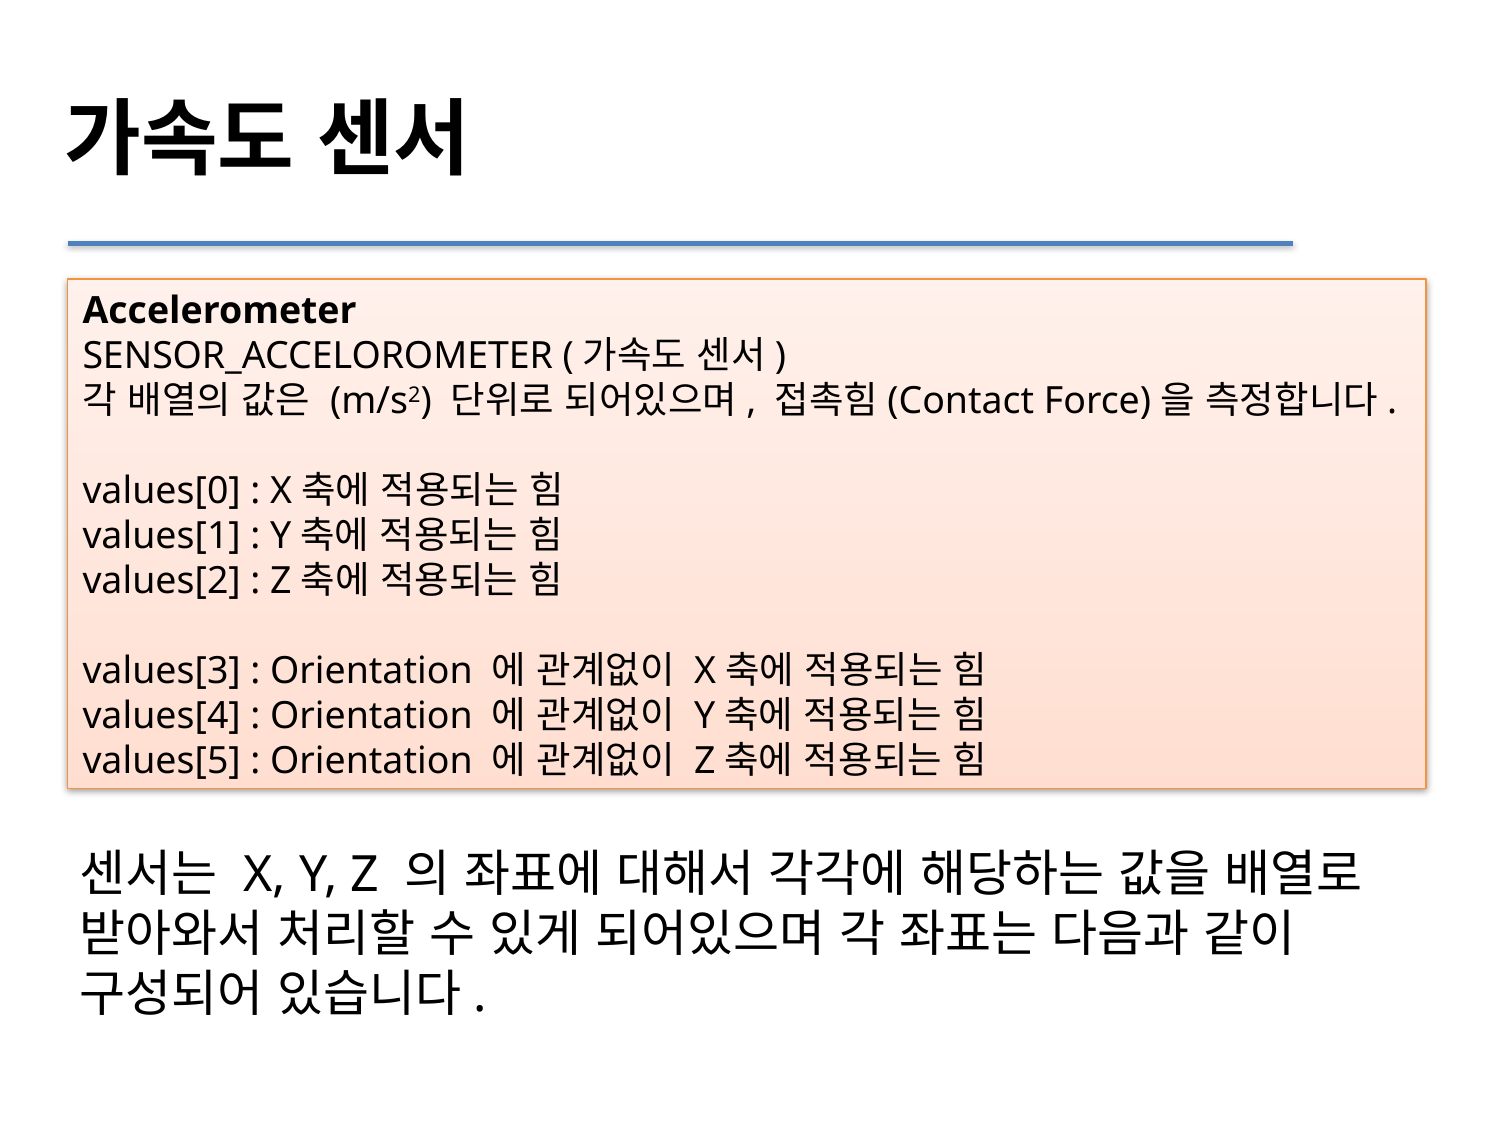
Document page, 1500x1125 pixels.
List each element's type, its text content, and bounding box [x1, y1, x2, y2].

text_box Accelerometer SENSOR_ACCELOROMETER (가속도 센서) 각 배열의 값은 (m/s2) 단위로 되어있으며, 접촉힘(Contact Force)을 측정합니다. values[0] : X축에 적용되는 힘 values[1] : Y축에 적용되는 힘 values[2] : Z축에 적용되는 힘 values[3] : Orientation 에 관계없이 X축에 적용되는 힘 values[4] : Orientation 에 관계없이 Y축에 적용되는 힘 values[5] : Orientation 에 관계없이 Z축에 적용되는 힘 [67, 278, 1427, 789]
text_box 센서는 X, Y, Z 의 좌표에 대해서 각각에 해당하는 값을 배열로 받아와서 처리할 수 있게 되어있으며 각 좌표는 다음과 같이 구성되어 있습니다. [64, 834, 1463, 1029]
text_box 가속도 센서 [49, 78, 1176, 193]
